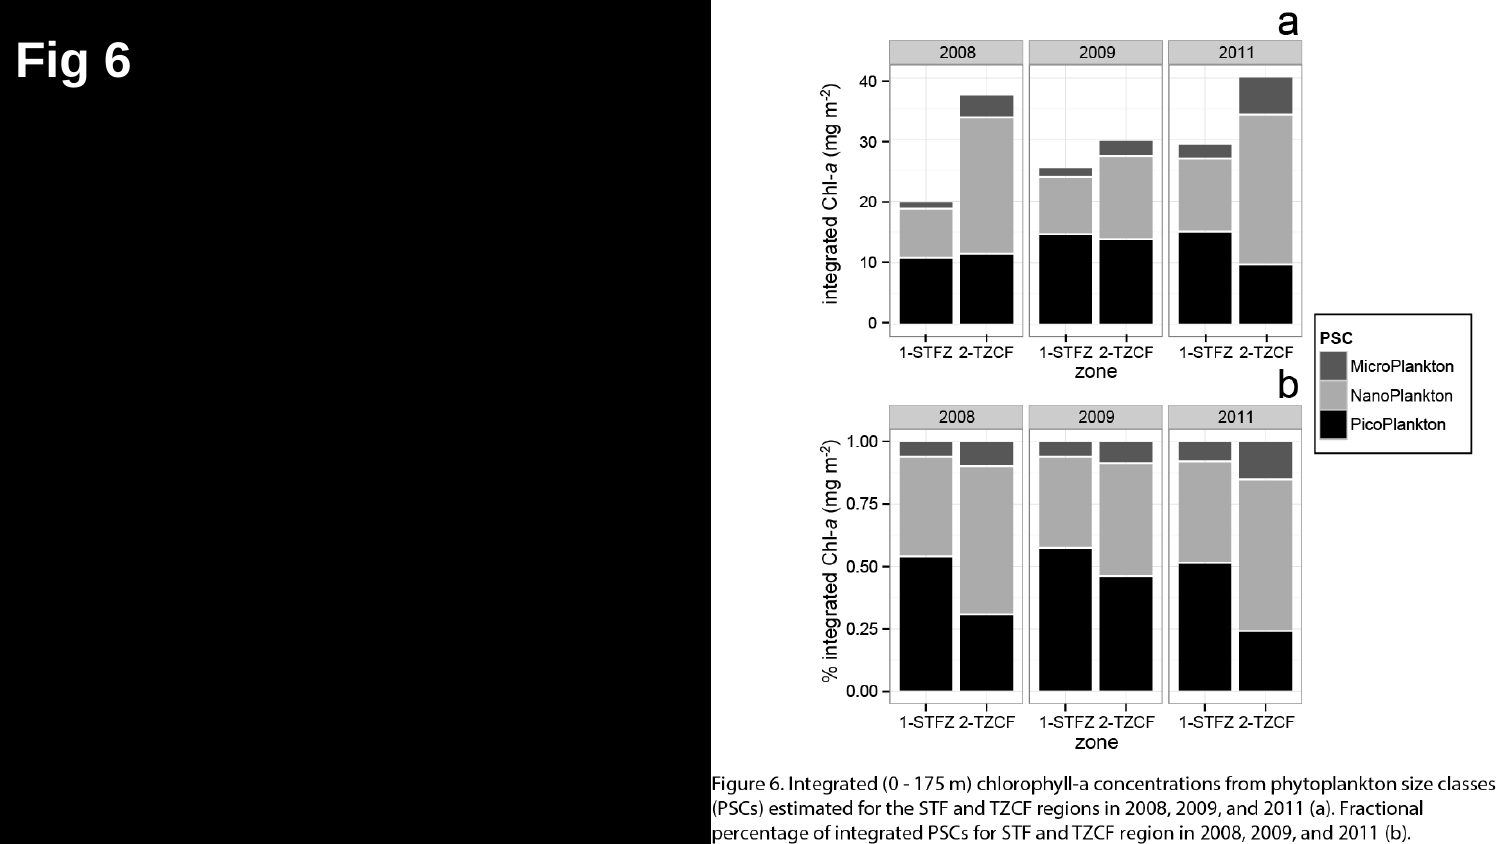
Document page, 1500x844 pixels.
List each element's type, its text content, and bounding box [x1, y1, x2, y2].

picture [711, 0, 1500, 844]
title Fig 6 [0, 0, 679, 103]
